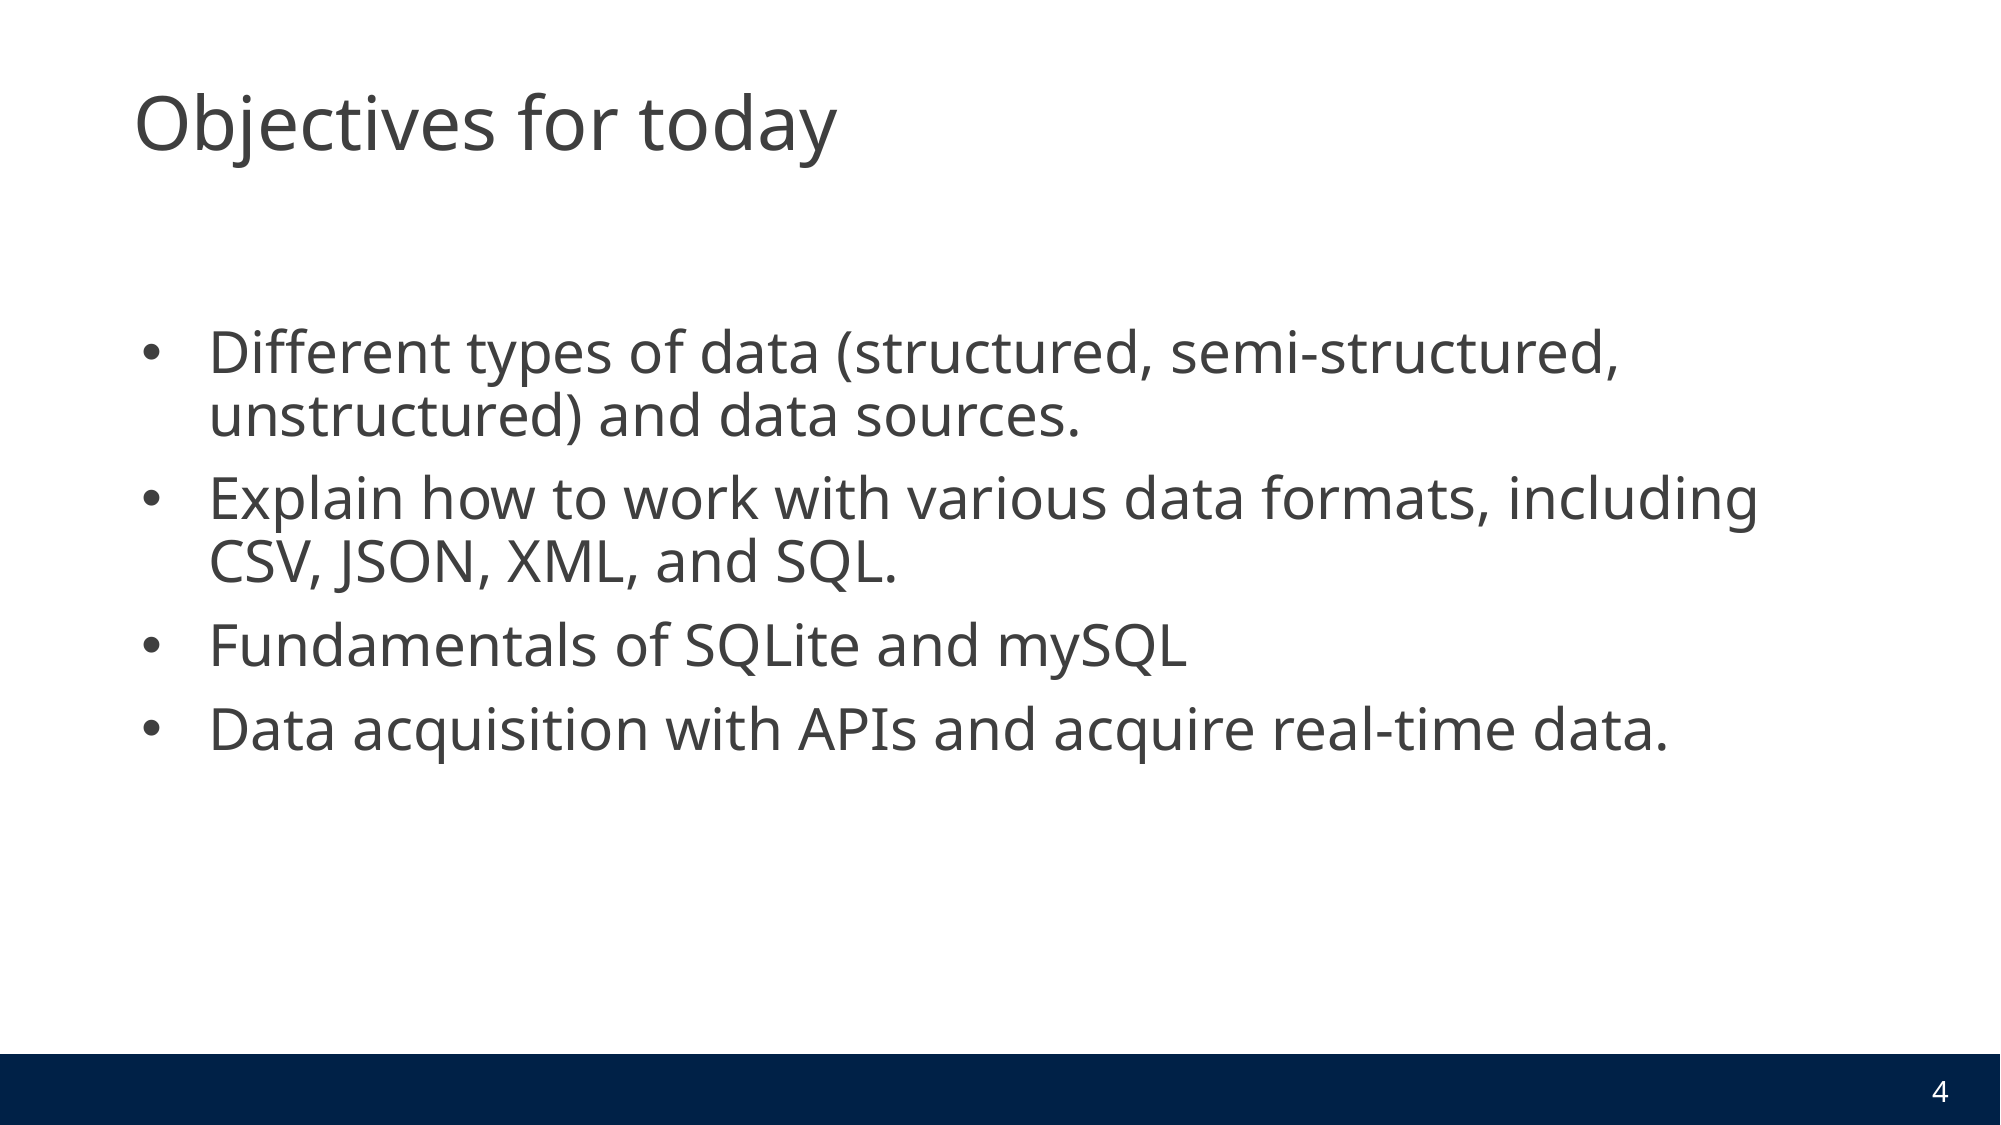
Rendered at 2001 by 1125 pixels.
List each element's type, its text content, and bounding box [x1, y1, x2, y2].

title Objectives for today [118, 59, 1863, 193]
list Different types of data (structured, semi-structured, unstructured) and data sources. Explain how to work with various data formats, including CSV, JSON, XML, and SQL. Fundamentals of SQLite and mySQL Data acquisition with APIs and acquire real-time data. [118, 224, 1863, 1027]
